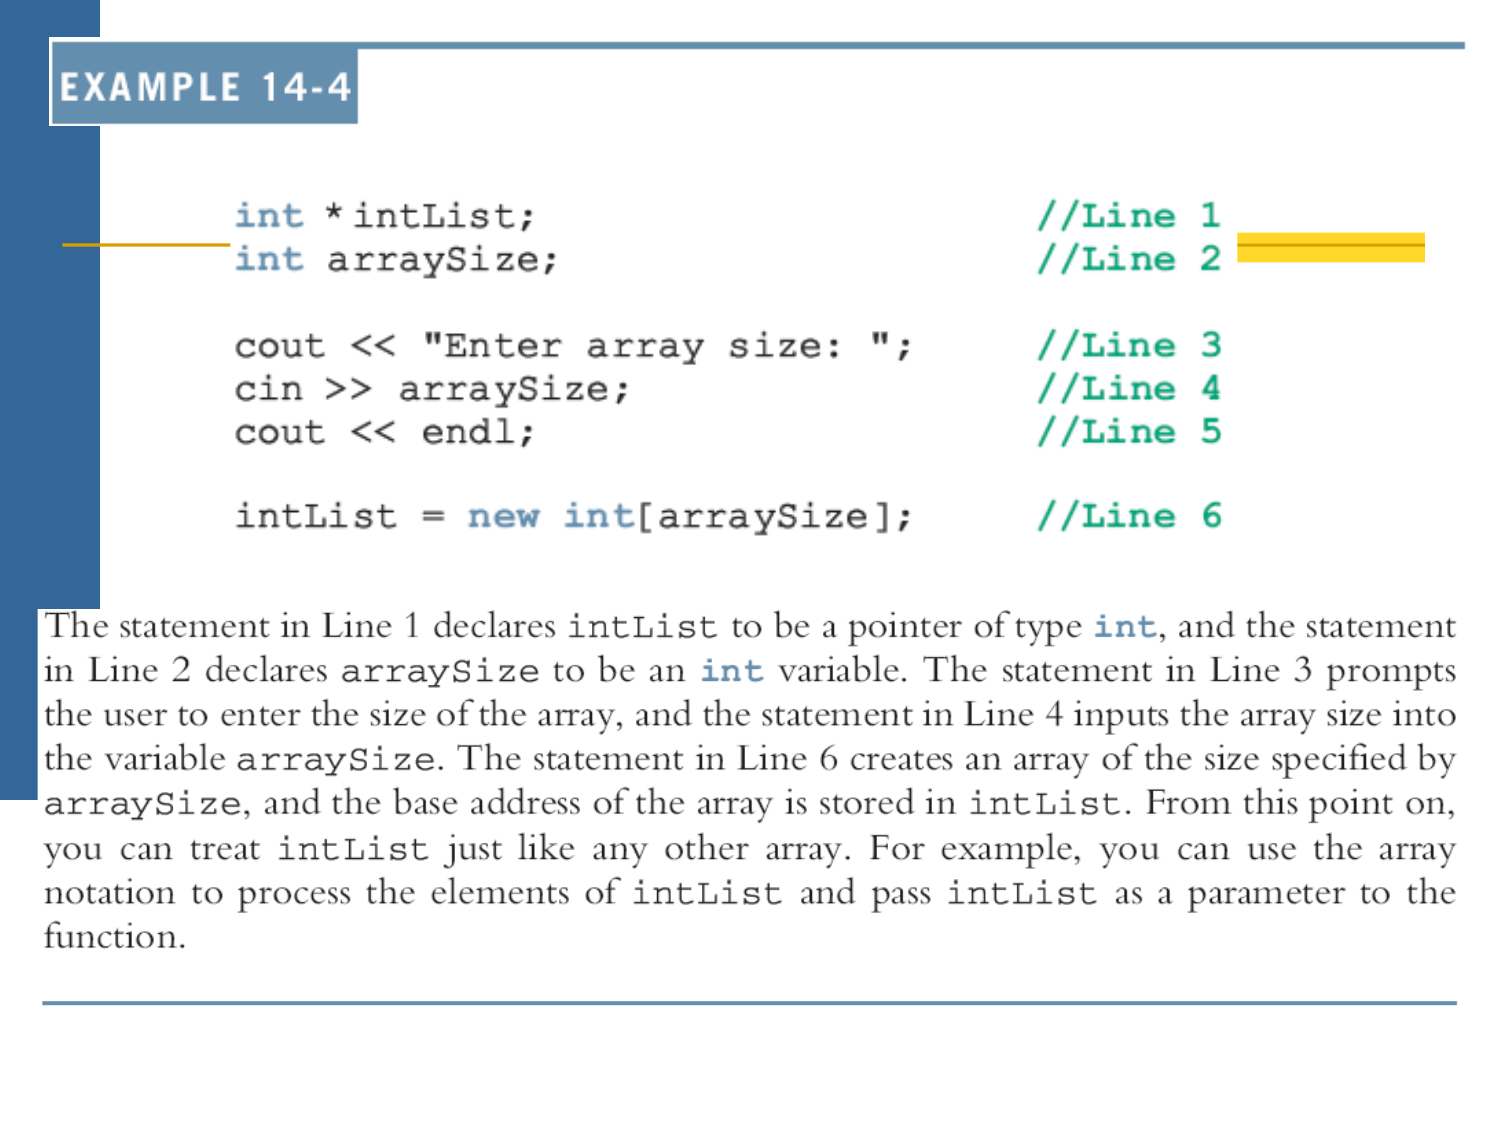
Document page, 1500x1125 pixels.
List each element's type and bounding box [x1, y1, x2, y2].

text_box [37, 37, 1469, 1011]
